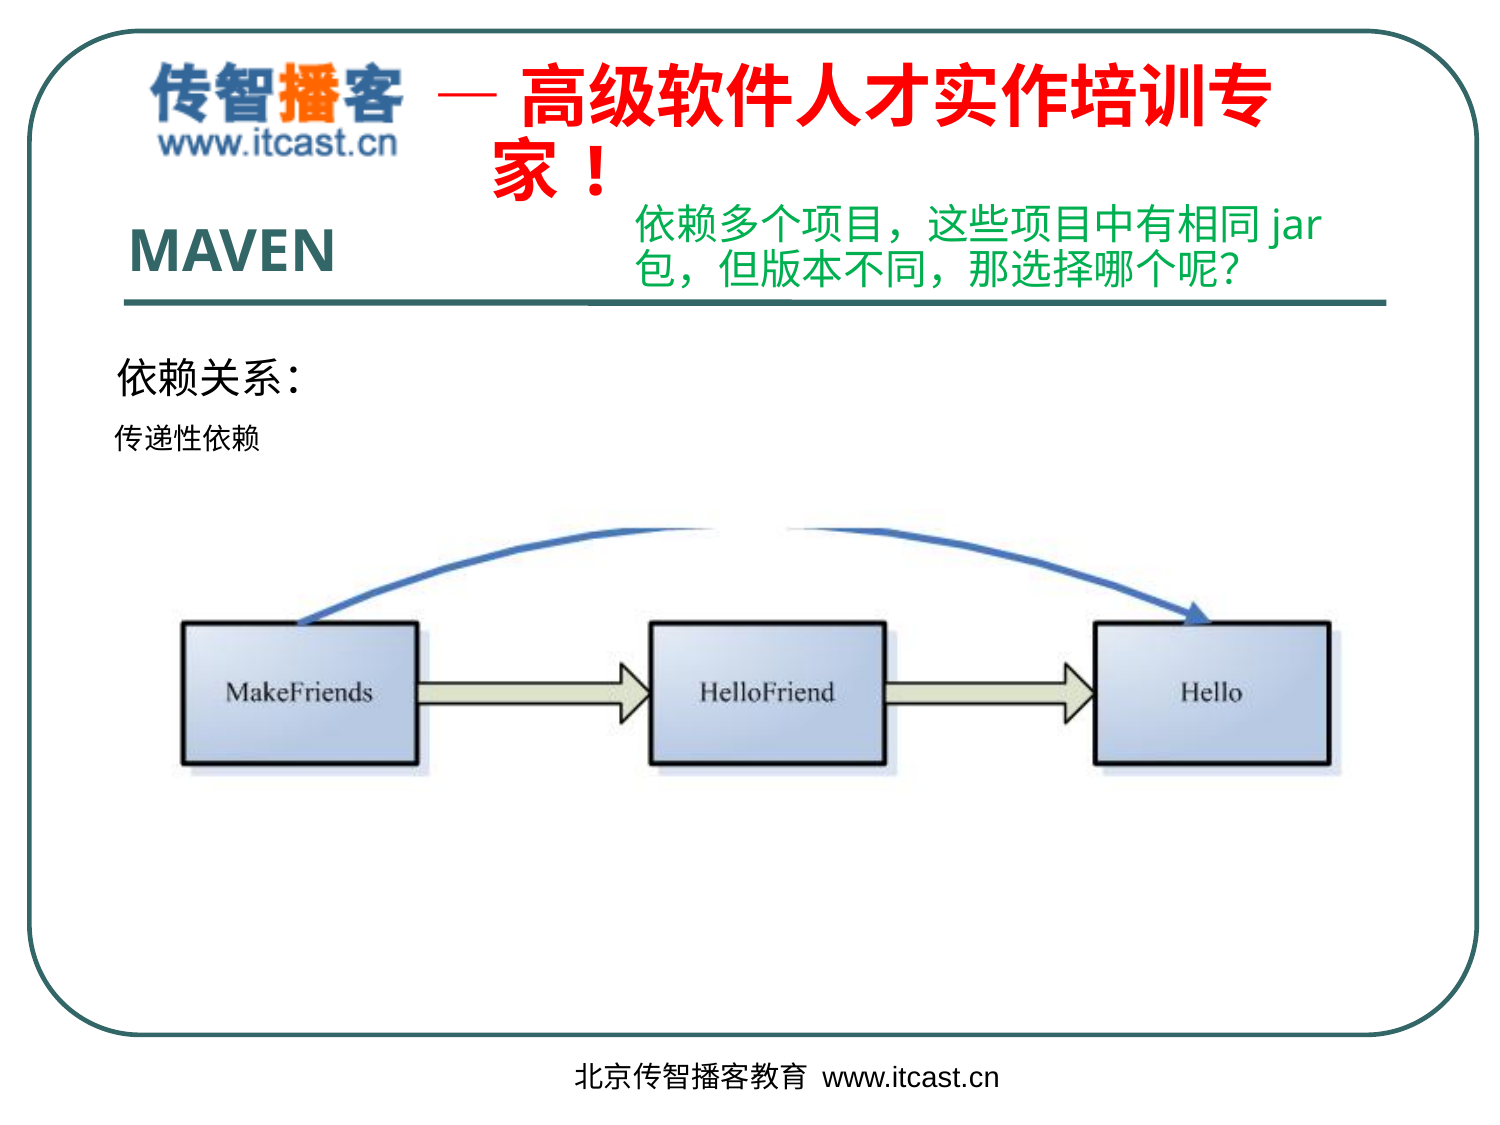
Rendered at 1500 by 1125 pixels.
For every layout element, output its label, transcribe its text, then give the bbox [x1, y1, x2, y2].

text_box 依赖多个项目，这些项目中有相同jar包，但版本不同，那选择哪个呢？ [620, 196, 1412, 301]
footer 北京传智播客教育 www.itcast.cn [549, 1050, 1025, 1125]
text_box 传递性依赖 [100, 417, 1447, 464]
picture [159, 501, 1355, 798]
text_box 依赖关系： [101, 349, 340, 410]
title MAVEN [112, 54, 1375, 291]
